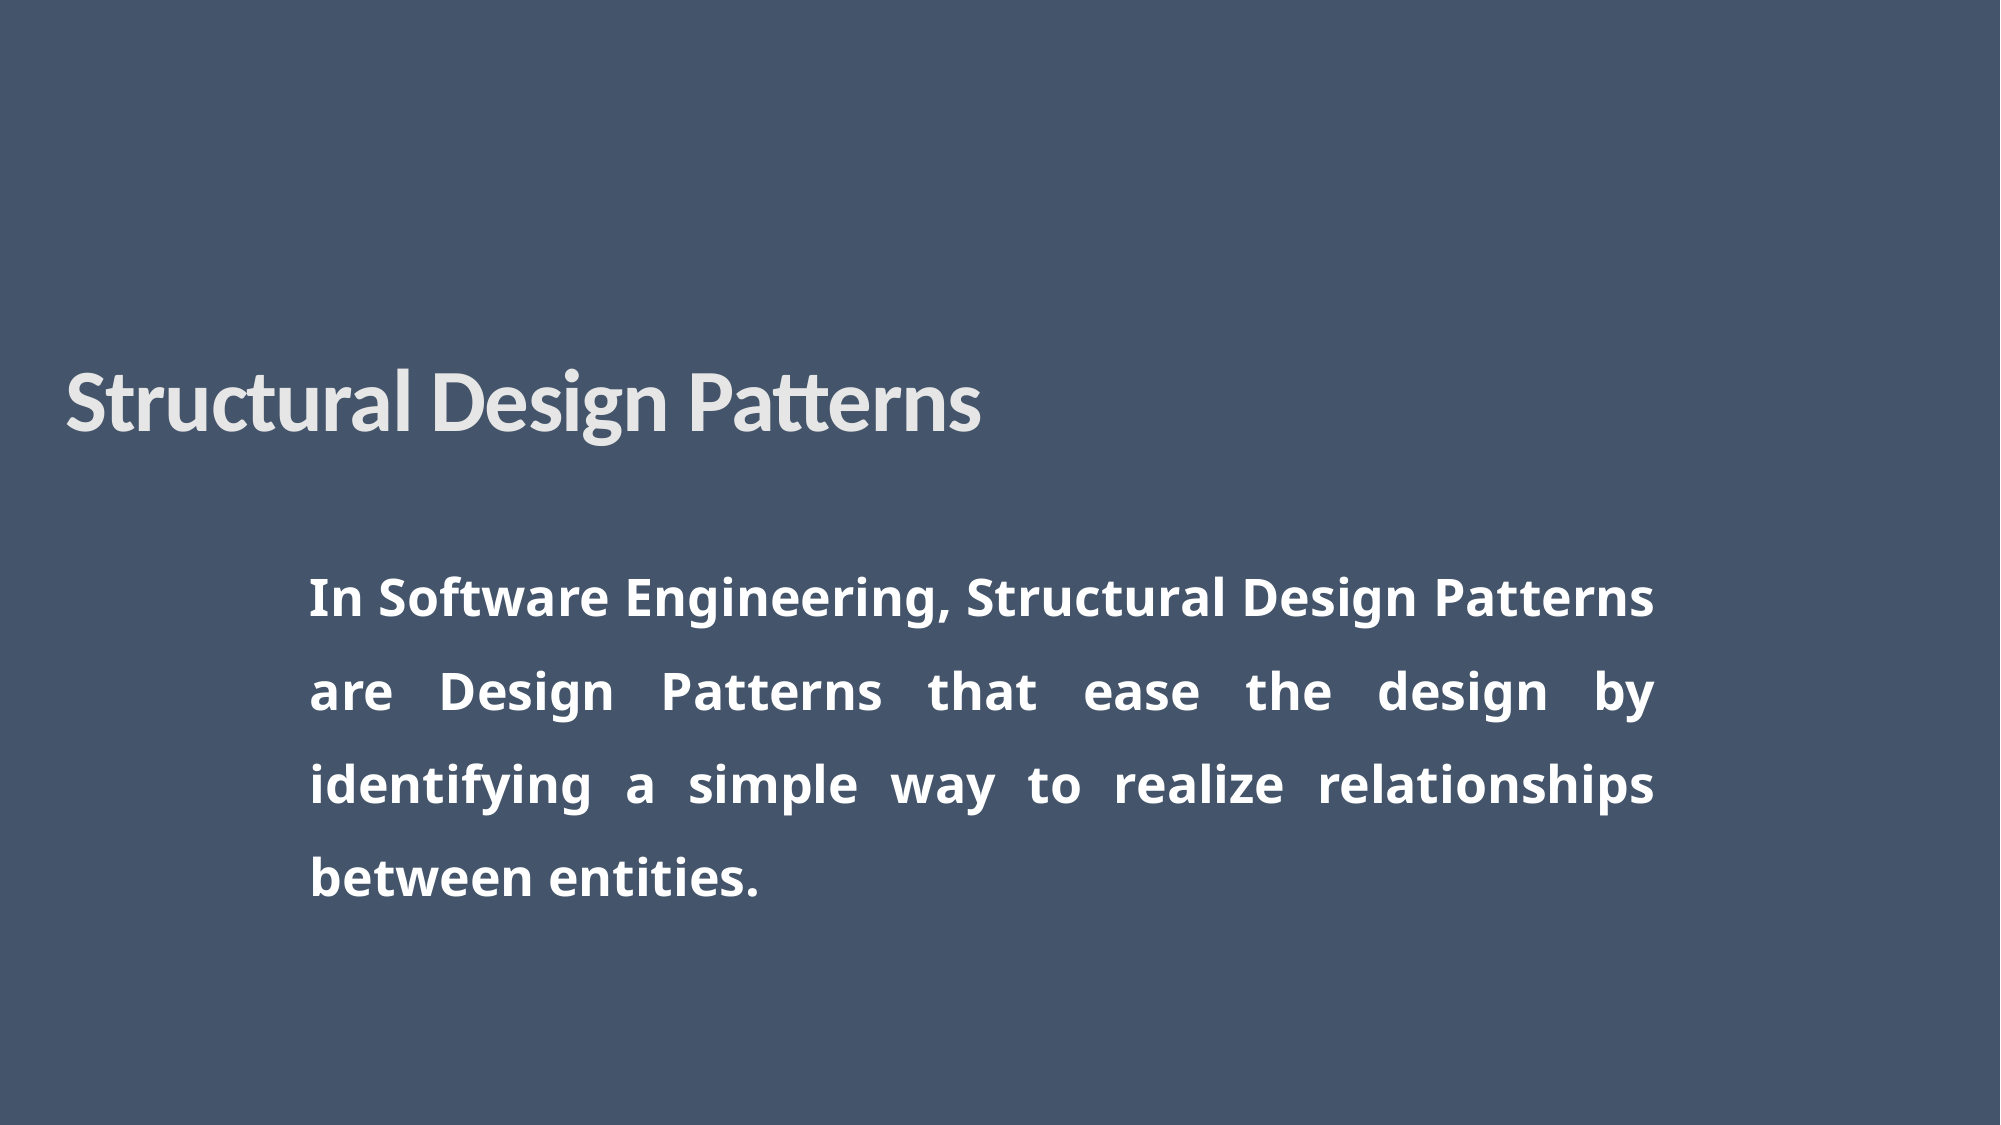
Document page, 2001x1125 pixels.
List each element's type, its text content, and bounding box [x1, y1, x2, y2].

list In Software Engineering, Structural Design Patterns are Design Patterns that ease the design by identifying a simple way to realize relationships between entities. [288, 518, 1678, 830]
title Structural Design Patterns [44, 341, 1662, 636]
